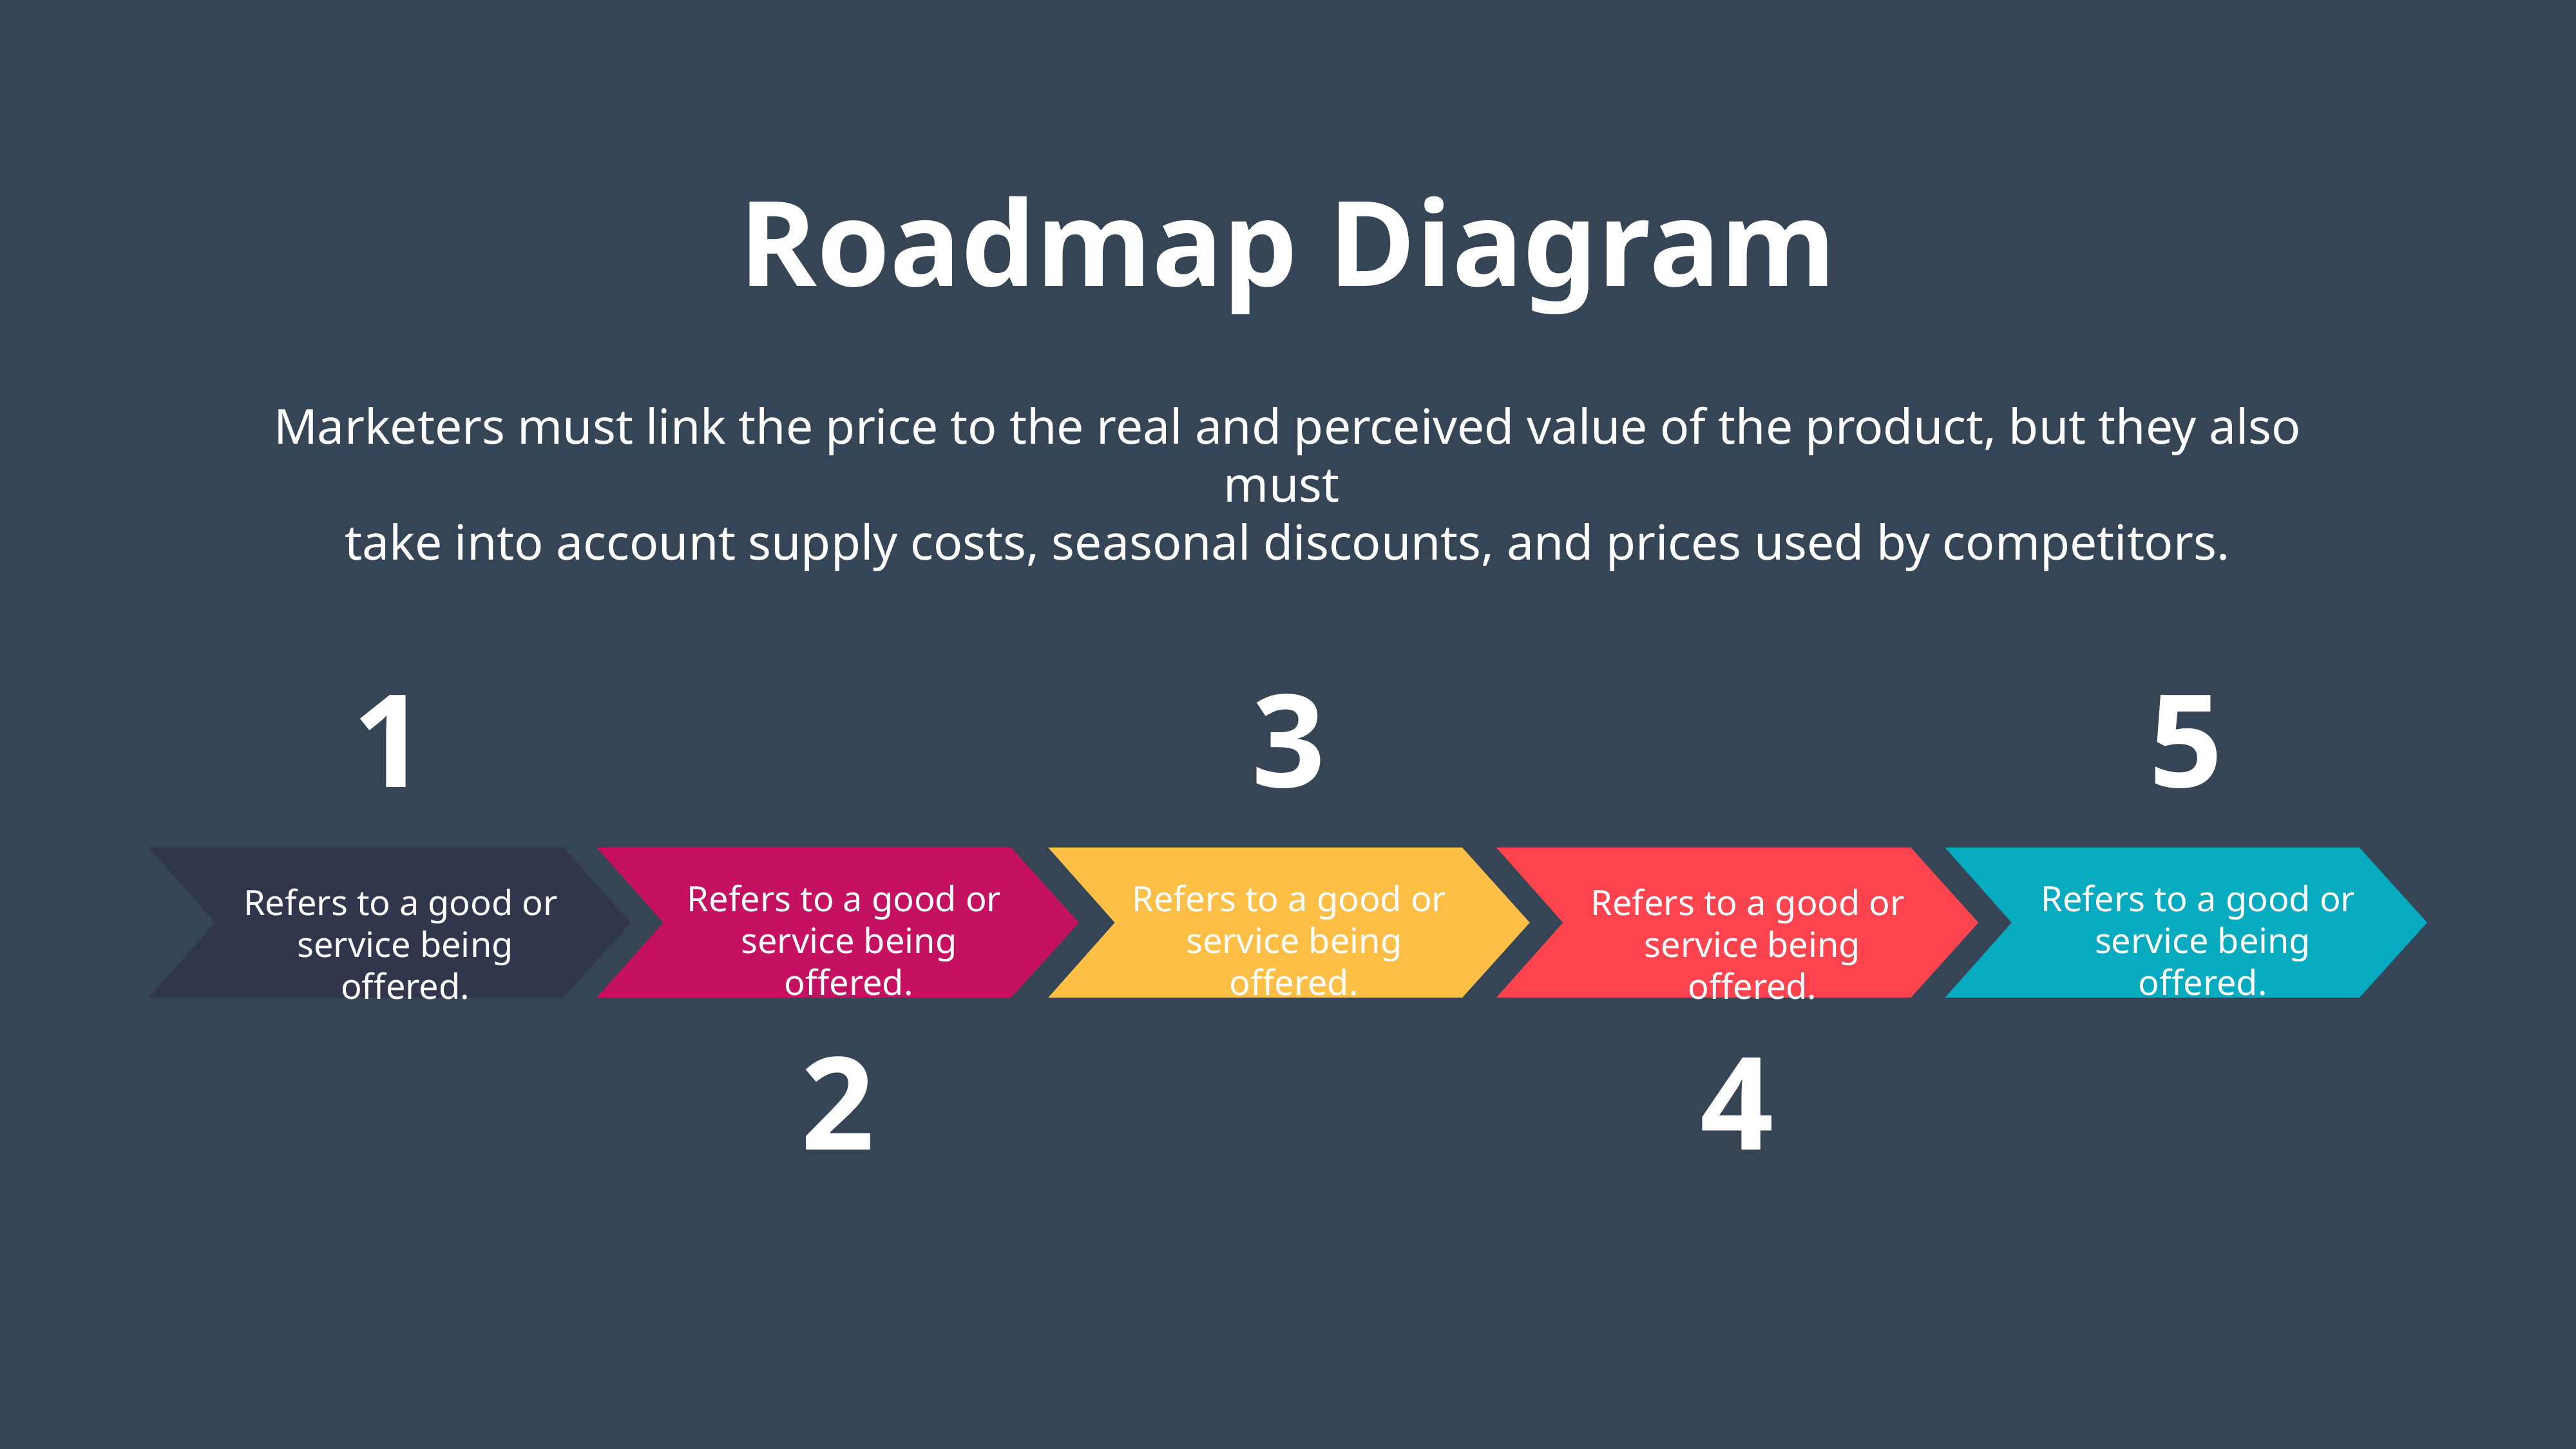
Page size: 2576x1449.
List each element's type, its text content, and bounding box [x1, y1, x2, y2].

text_box 1 [343, 654, 437, 819]
text_box 2 [791, 1016, 884, 1180]
text_box Marketers must link the price to the real and perceived value of the product, but they also must take into account supply costs, seasonal discounts, and prices used by competitors. [253, 391, 2323, 575]
text_box [1496, 848, 1979, 998]
text_box 4 [1691, 1016, 1784, 1180]
text_box Refers to a good or service being offered. [1571, 875, 1934, 1011]
text_box 3 [1243, 654, 1336, 819]
text_box Refers to a good or service being offered. [224, 875, 587, 1011]
text_box [1048, 848, 1530, 983]
text_box Refers to a good or service being offered. [1112, 872, 1475, 1007]
text_box [596, 848, 1079, 998]
text_box [2384, 875, 2427, 971]
text_box [1048, 925, 1112, 998]
text_box 5 [2139, 654, 2233, 819]
text_box Roadmap Diagram [729, 163, 1847, 315]
text_box Refers to a good or service being offered. [2021, 872, 2384, 1007]
text_box Refers to a good or service being offered. [667, 872, 1030, 1007]
text_box [148, 848, 631, 998]
text_box [1945, 848, 2381, 998]
